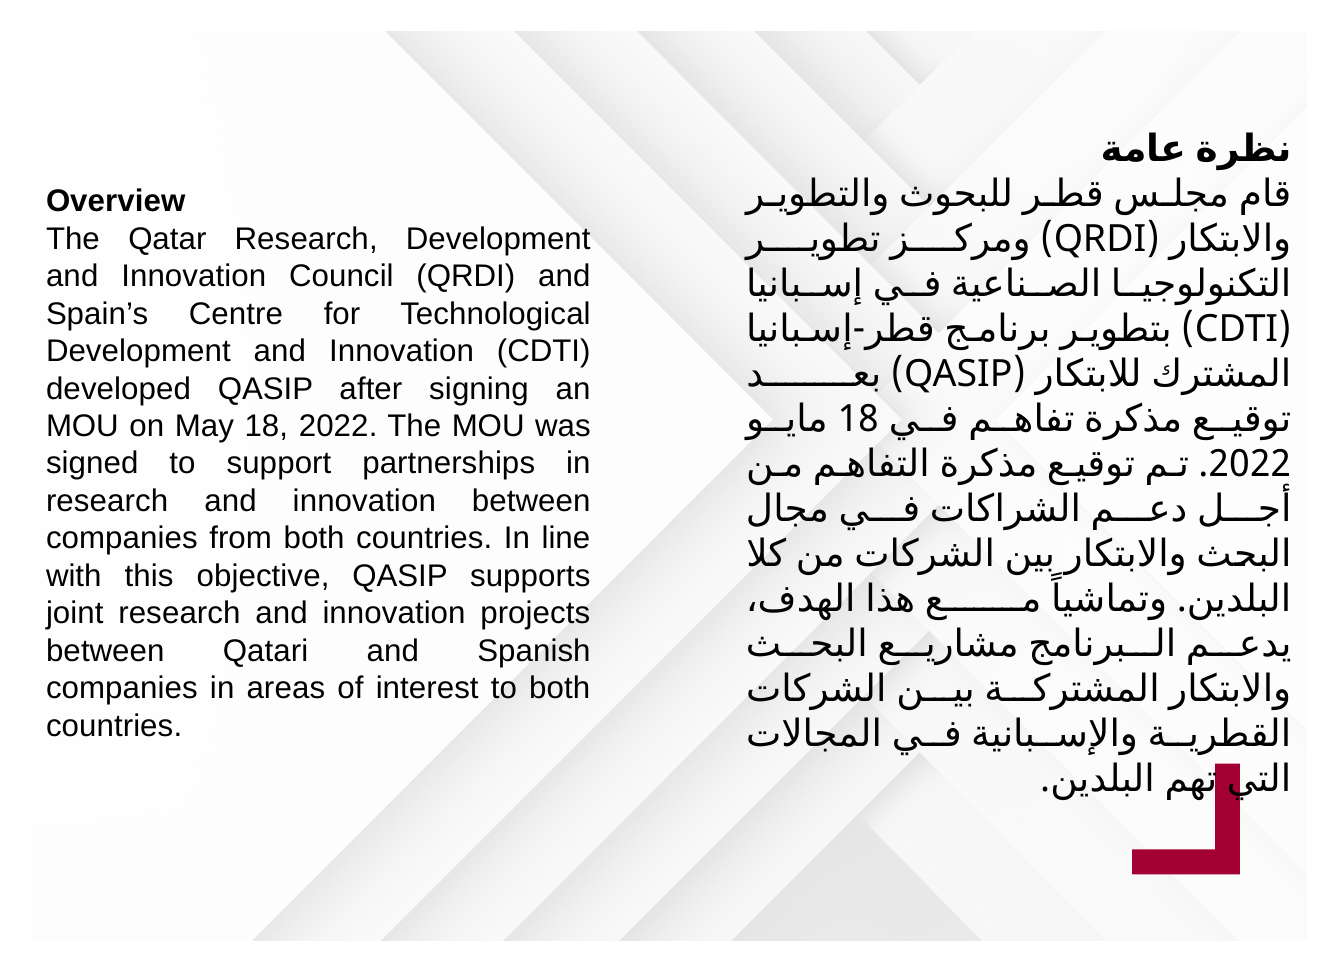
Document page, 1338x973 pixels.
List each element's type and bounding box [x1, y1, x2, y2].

picture [30, 30, 1307, 941]
